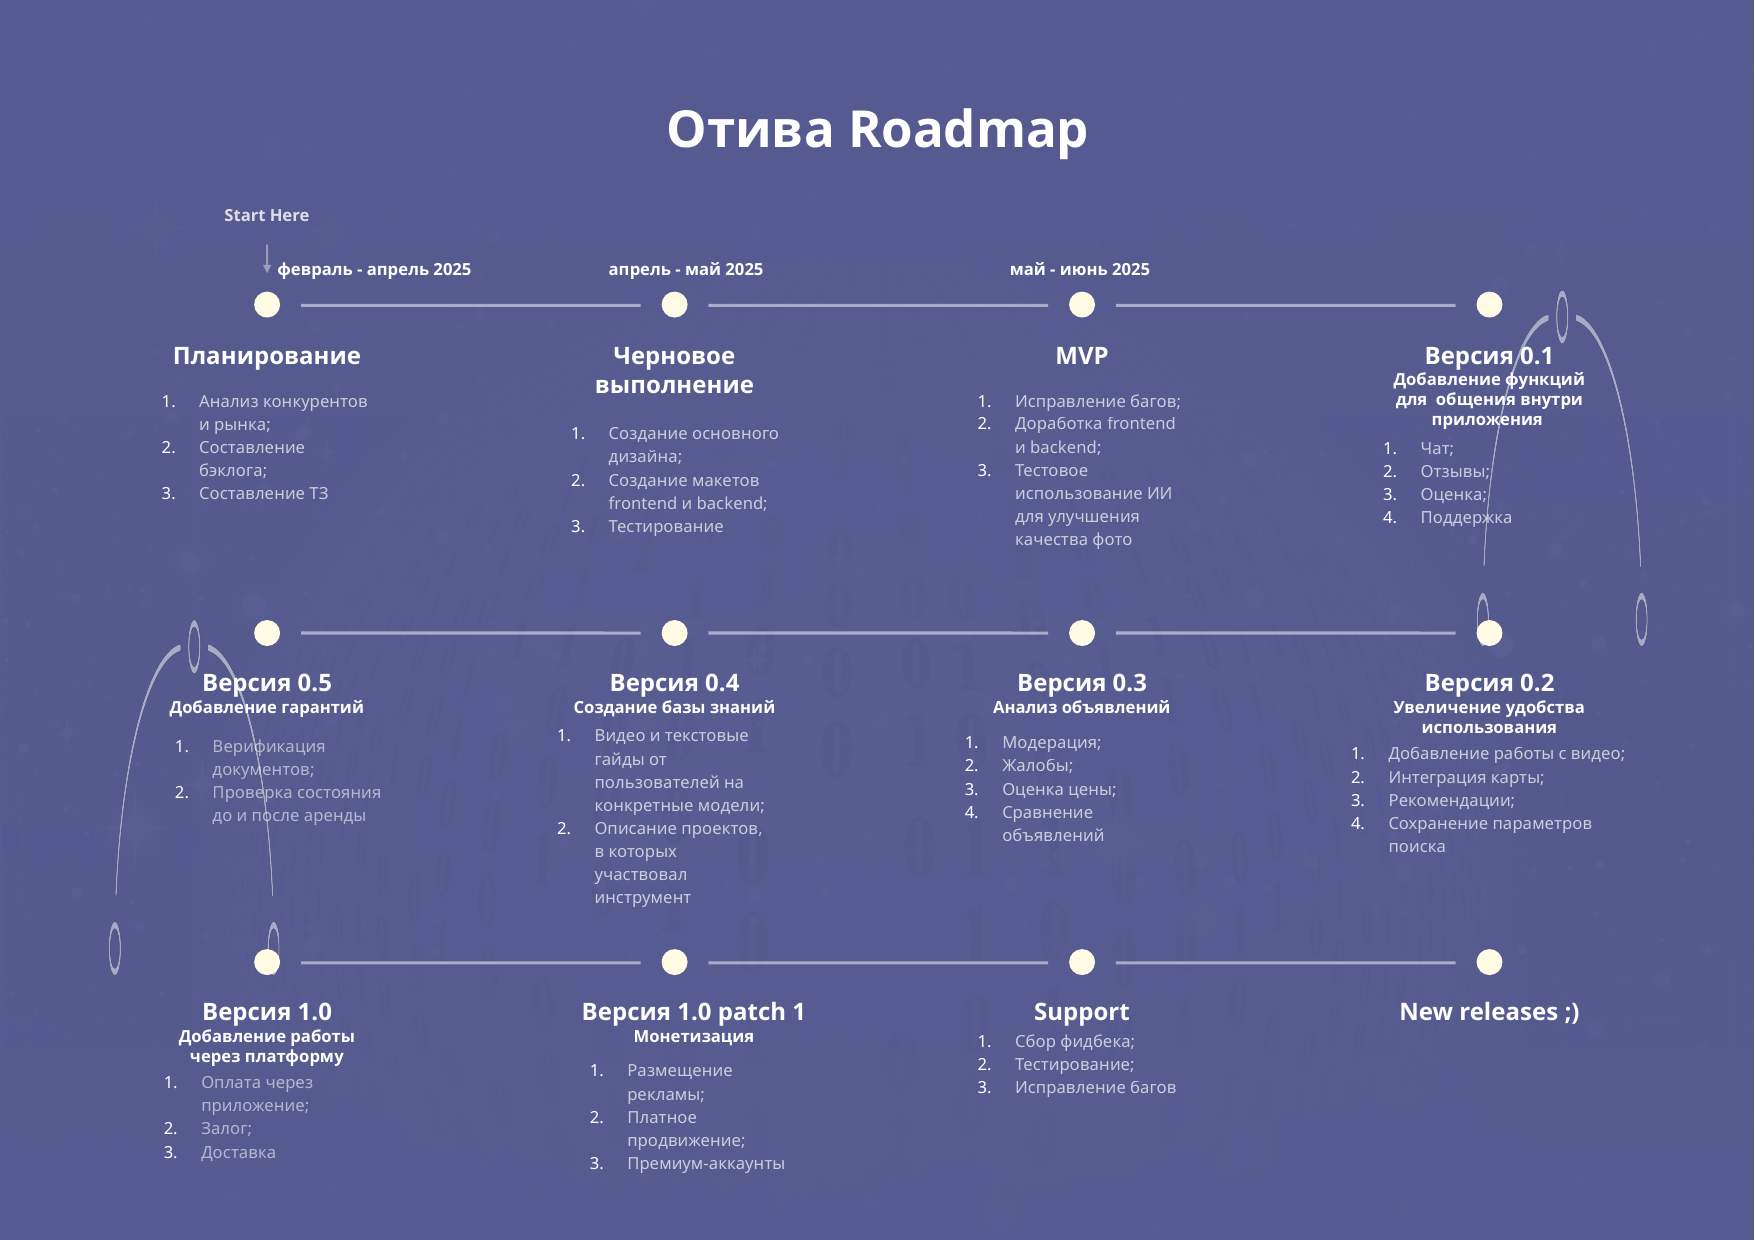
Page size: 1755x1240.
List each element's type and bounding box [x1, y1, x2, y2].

text_box [0, 0, 1755, 1240]
